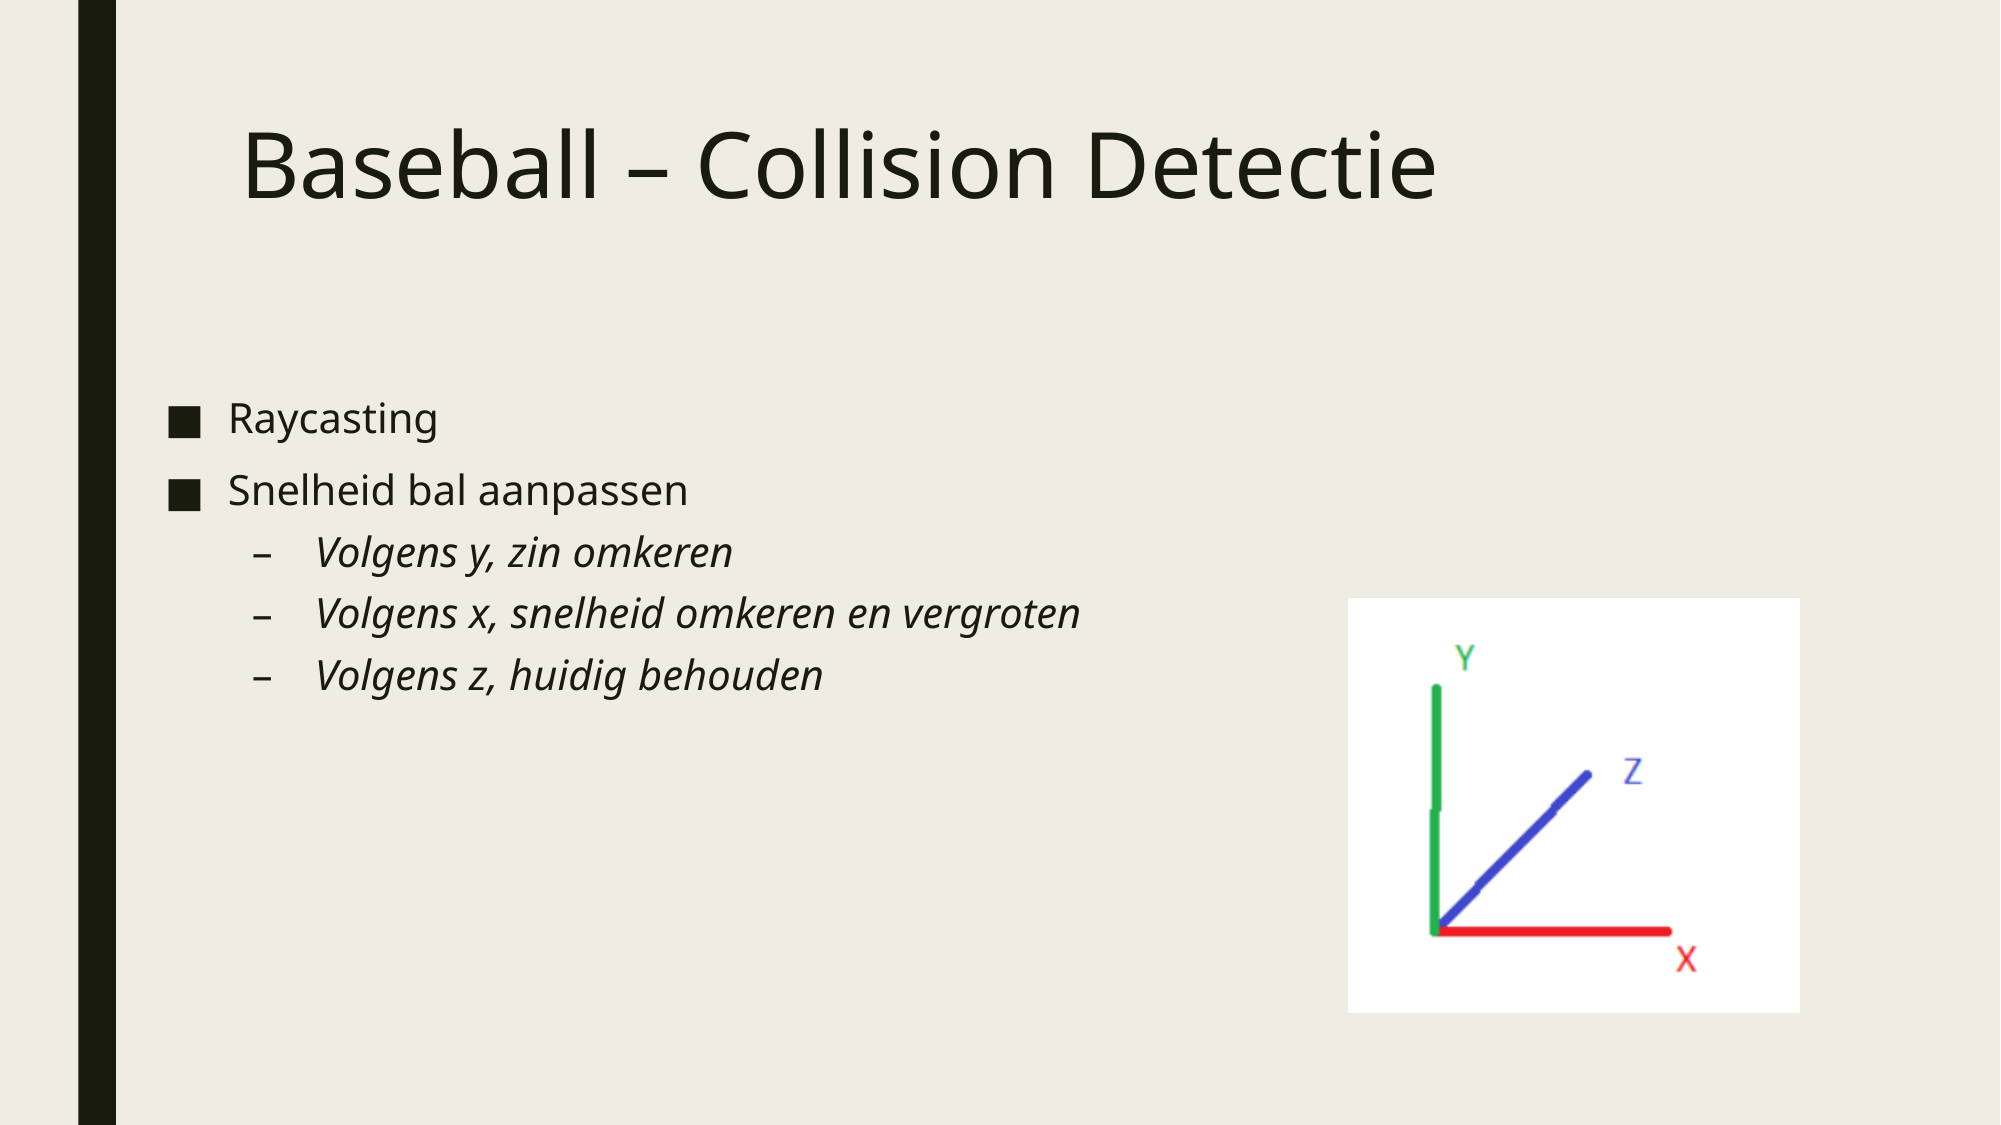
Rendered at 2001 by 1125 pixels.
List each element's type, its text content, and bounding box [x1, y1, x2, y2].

title Baseball – Collision Detectie [225, 112, 1800, 357]
list Raycasting Snelheid bal aanpassen Volgens y, zin omkeren Volgens x, snelheid omkeren en vergroten Volgens z, huidig behouden [149, 388, 1850, 950]
picture [1348, 598, 1800, 1013]
